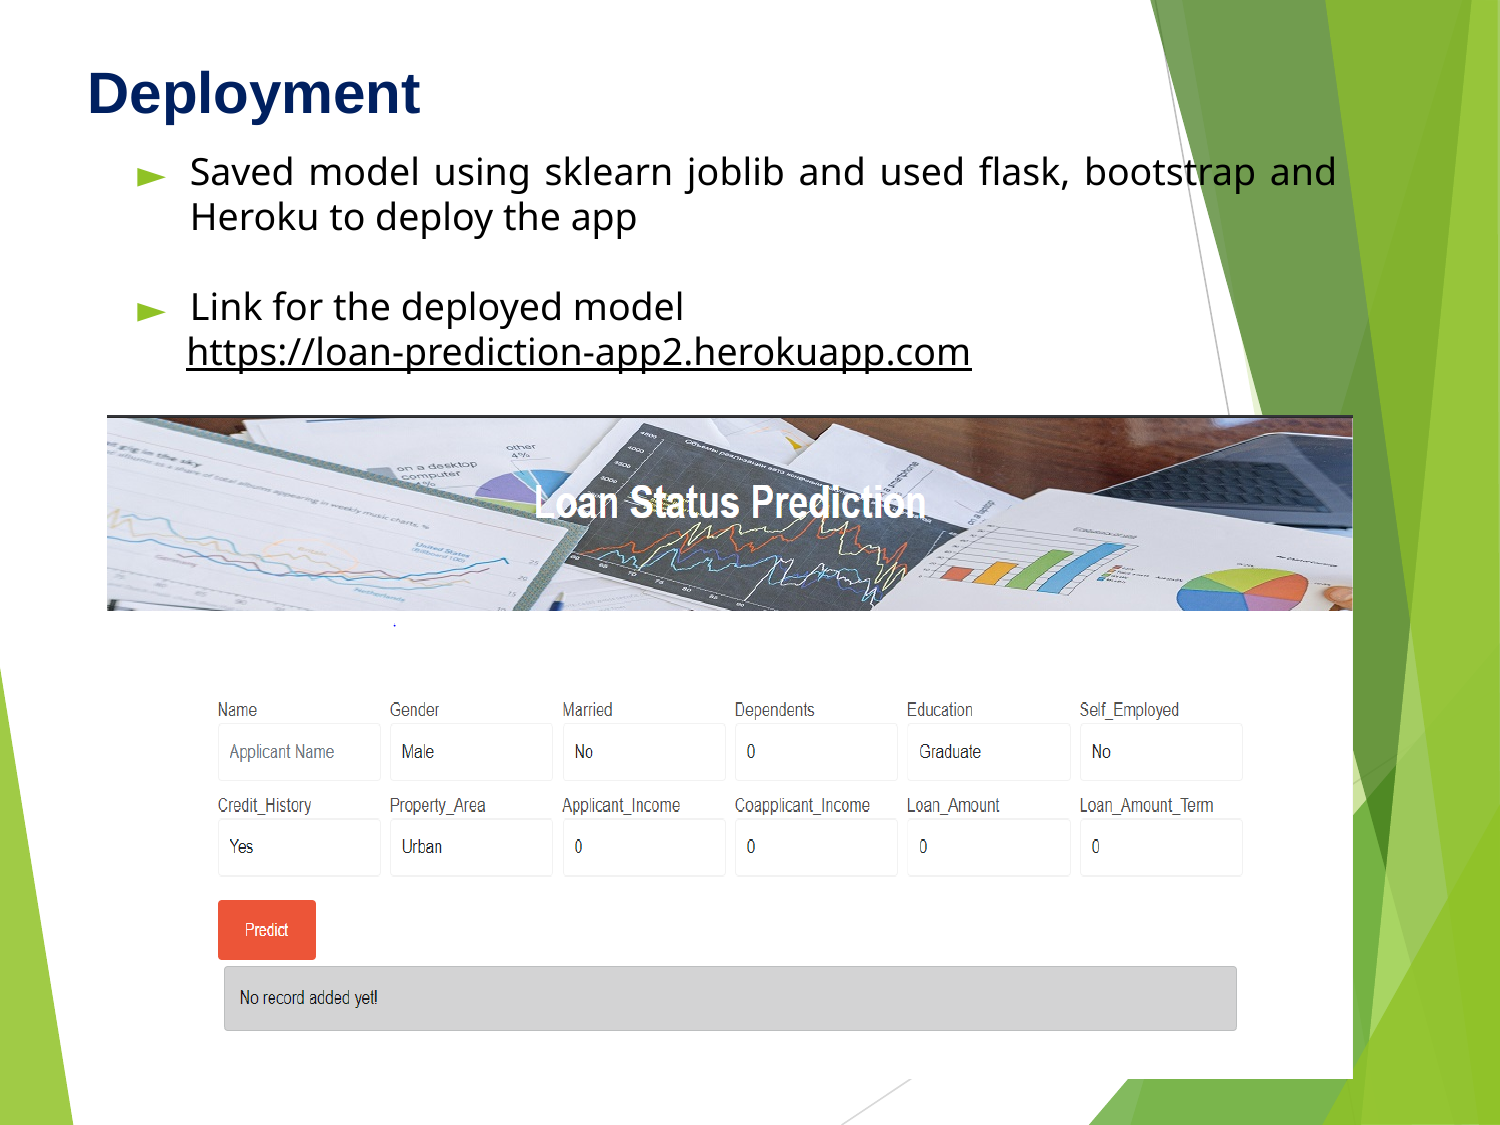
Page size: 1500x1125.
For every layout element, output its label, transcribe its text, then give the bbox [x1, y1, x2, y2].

title Deployment [72, 48, 467, 150]
picture [106, 415, 1353, 1079]
list Saved model using sklearn joblib and used flask, bootstrap and Heroku to deploy the app Link for the deployed model https://loan-prediction-app2.herokuapp.com [99, 140, 1354, 1061]
